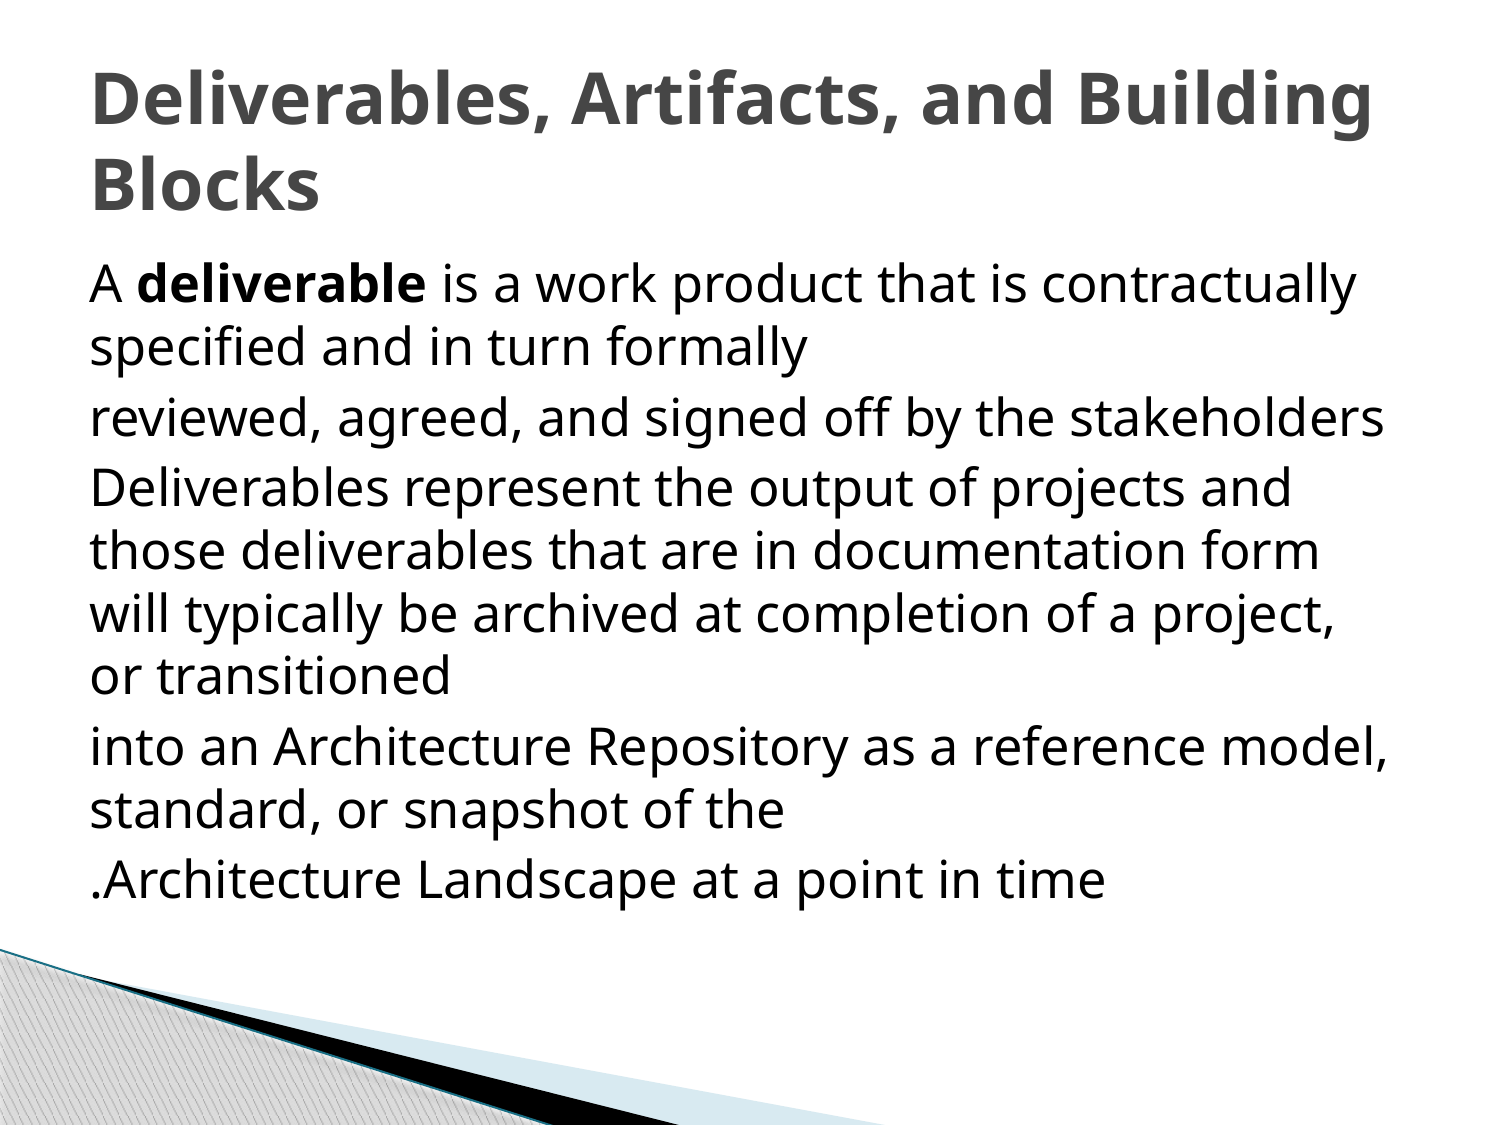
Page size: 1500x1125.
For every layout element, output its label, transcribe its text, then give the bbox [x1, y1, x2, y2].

list A deliverable is a work product that is contractually specified and in turn formally reviewed, agreed, and signed off by the stakeholders Deliverables represent the output of projects and those deliverables that are in documentation form will typically be archived at completion of a project, or transitioned into an Architecture Repository as a reference model, standard, or snapshot of the Architecture Landscape at a point in time. [75, 243, 1425, 986]
title Deliverables, Artifacts, and Building Blocks [75, 45, 1425, 233]
